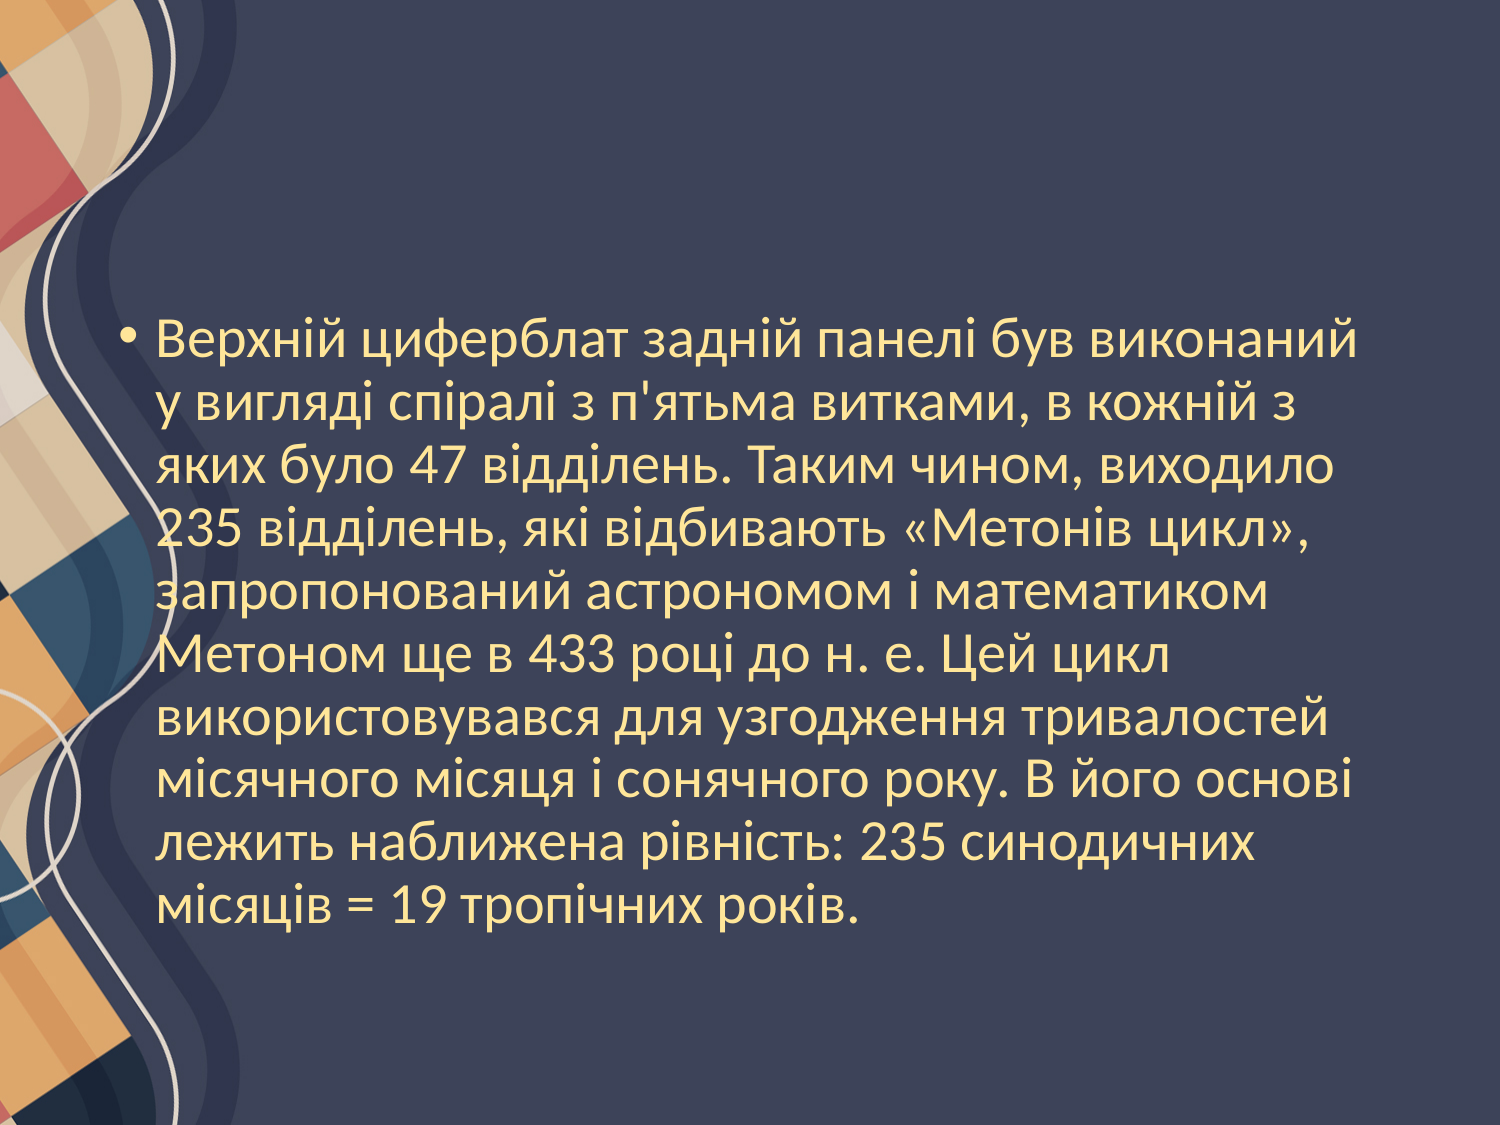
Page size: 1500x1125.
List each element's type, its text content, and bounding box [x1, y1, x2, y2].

picture [0, 0, 1500, 1125]
list Верхній циферблат задній панелі був виконаний у вигляді спіралі з п'ятьма витками, в кожній з яких було 47 відділень. Таким чином, виходило 235 відділень, які відбивають «Метонів цикл», запропонований астрономом і математиком Метоном ще в 433 році до н. е. Цей цикл використовувався для узгодження тривалостей місячного місяця і сонячного року. В його основі лежить наближена рівність: 235 синодичних місяців = 19 тропічних років. [103, 299, 1397, 1014]
